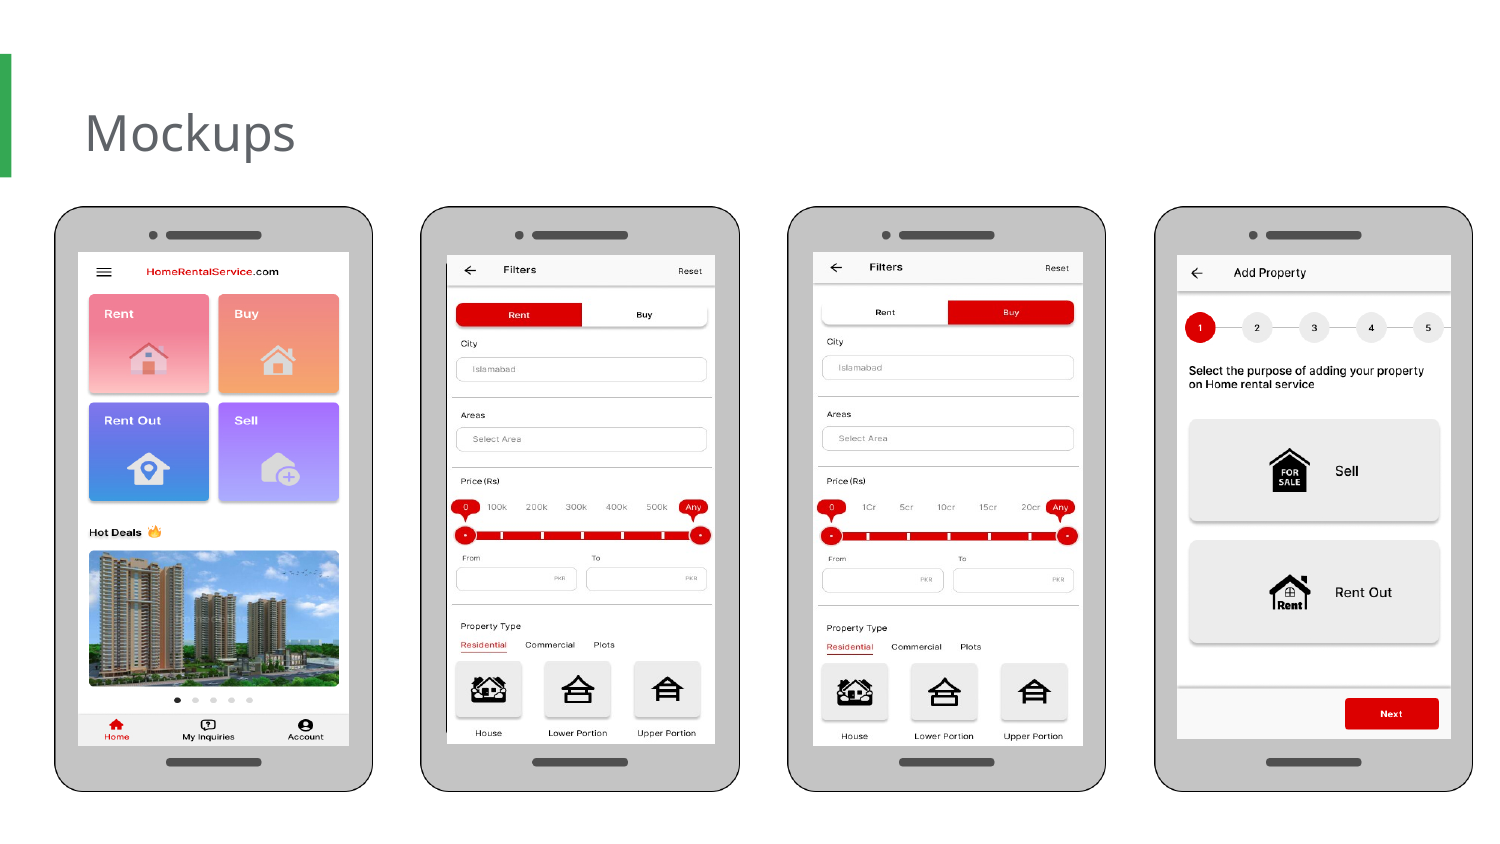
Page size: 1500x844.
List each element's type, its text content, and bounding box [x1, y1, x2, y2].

picture [420, 205, 740, 793]
picture [54, 205, 373, 793]
picture [787, 205, 1107, 793]
picture [1153, 205, 1473, 793]
text_box Mockups [84, 85, 1234, 176]
